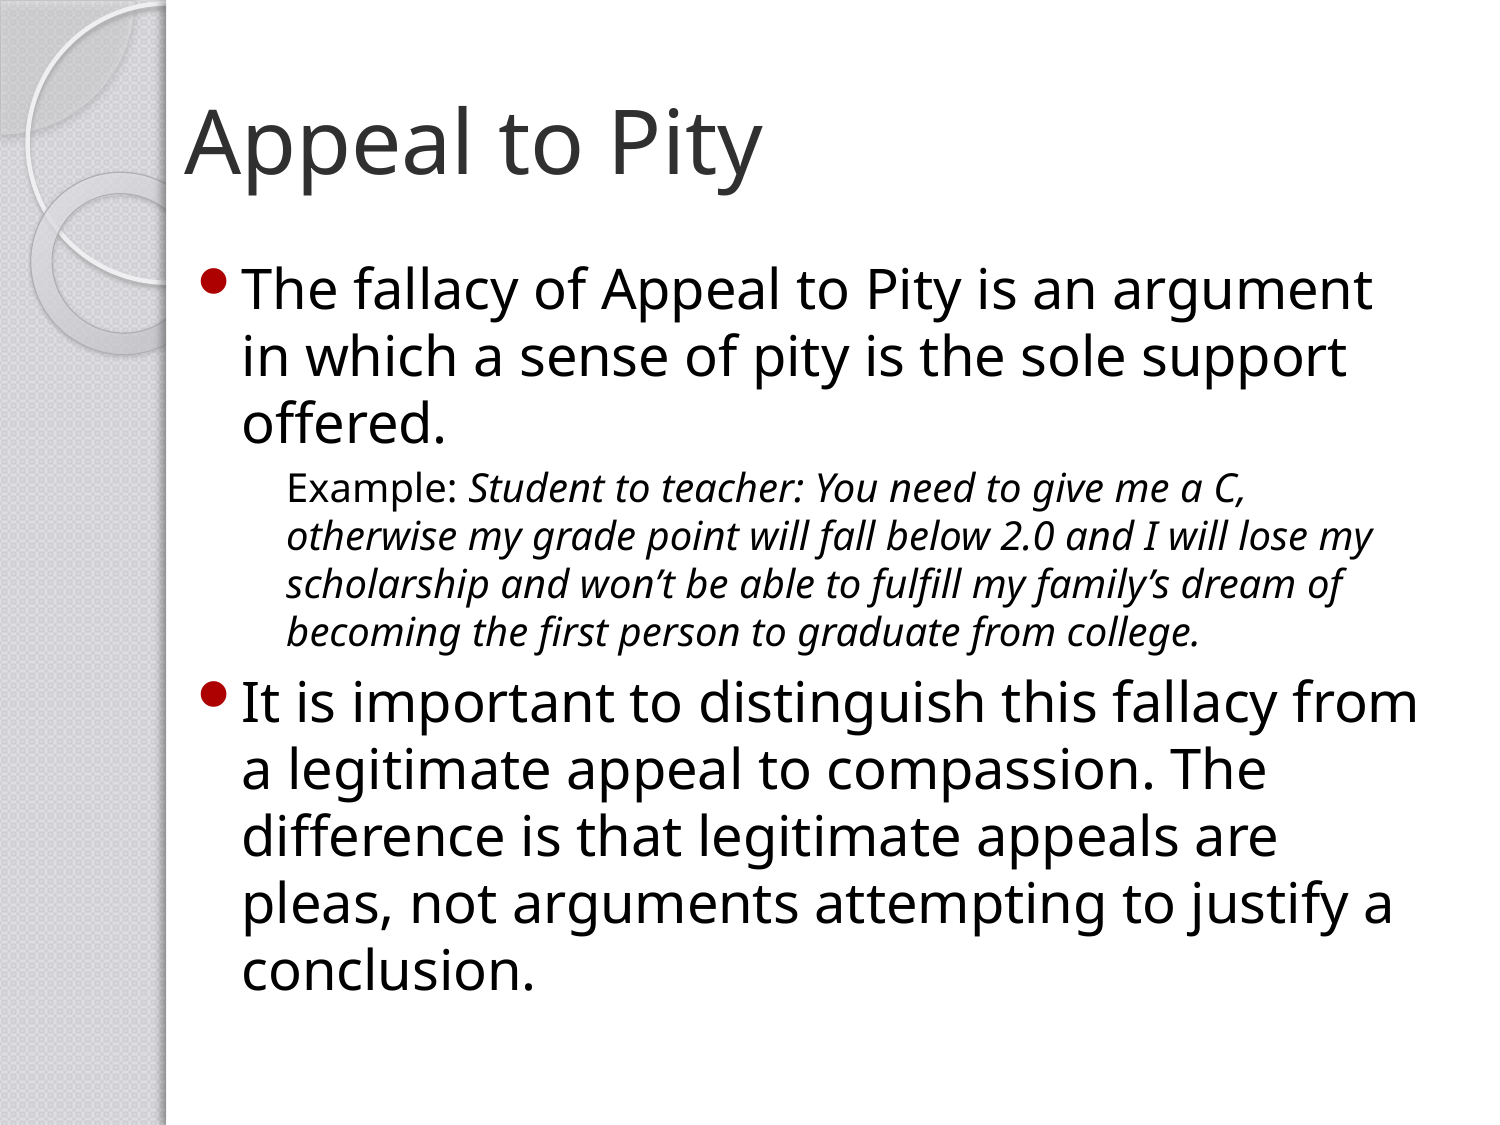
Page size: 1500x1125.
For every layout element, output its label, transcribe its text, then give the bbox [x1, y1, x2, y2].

title Appeal to Pity [169, 45, 1466, 233]
list The fallacy of Appeal to Pity is an argument in which a sense of pity is the sole support offered. Example: Student to teacher: You need to give me a C, otherwise my grade point will fall below 2.0 and I will lose my scholarship and won’t be able to fulfill my family’s dream of becoming the first person to graduate from college. It is important to distinguish this fallacy from a legitimate appeal to compassion. The difference is that legitimate appeals are pleas, not arguments attempting to justify a conclusion. [169, 245, 1445, 1014]
